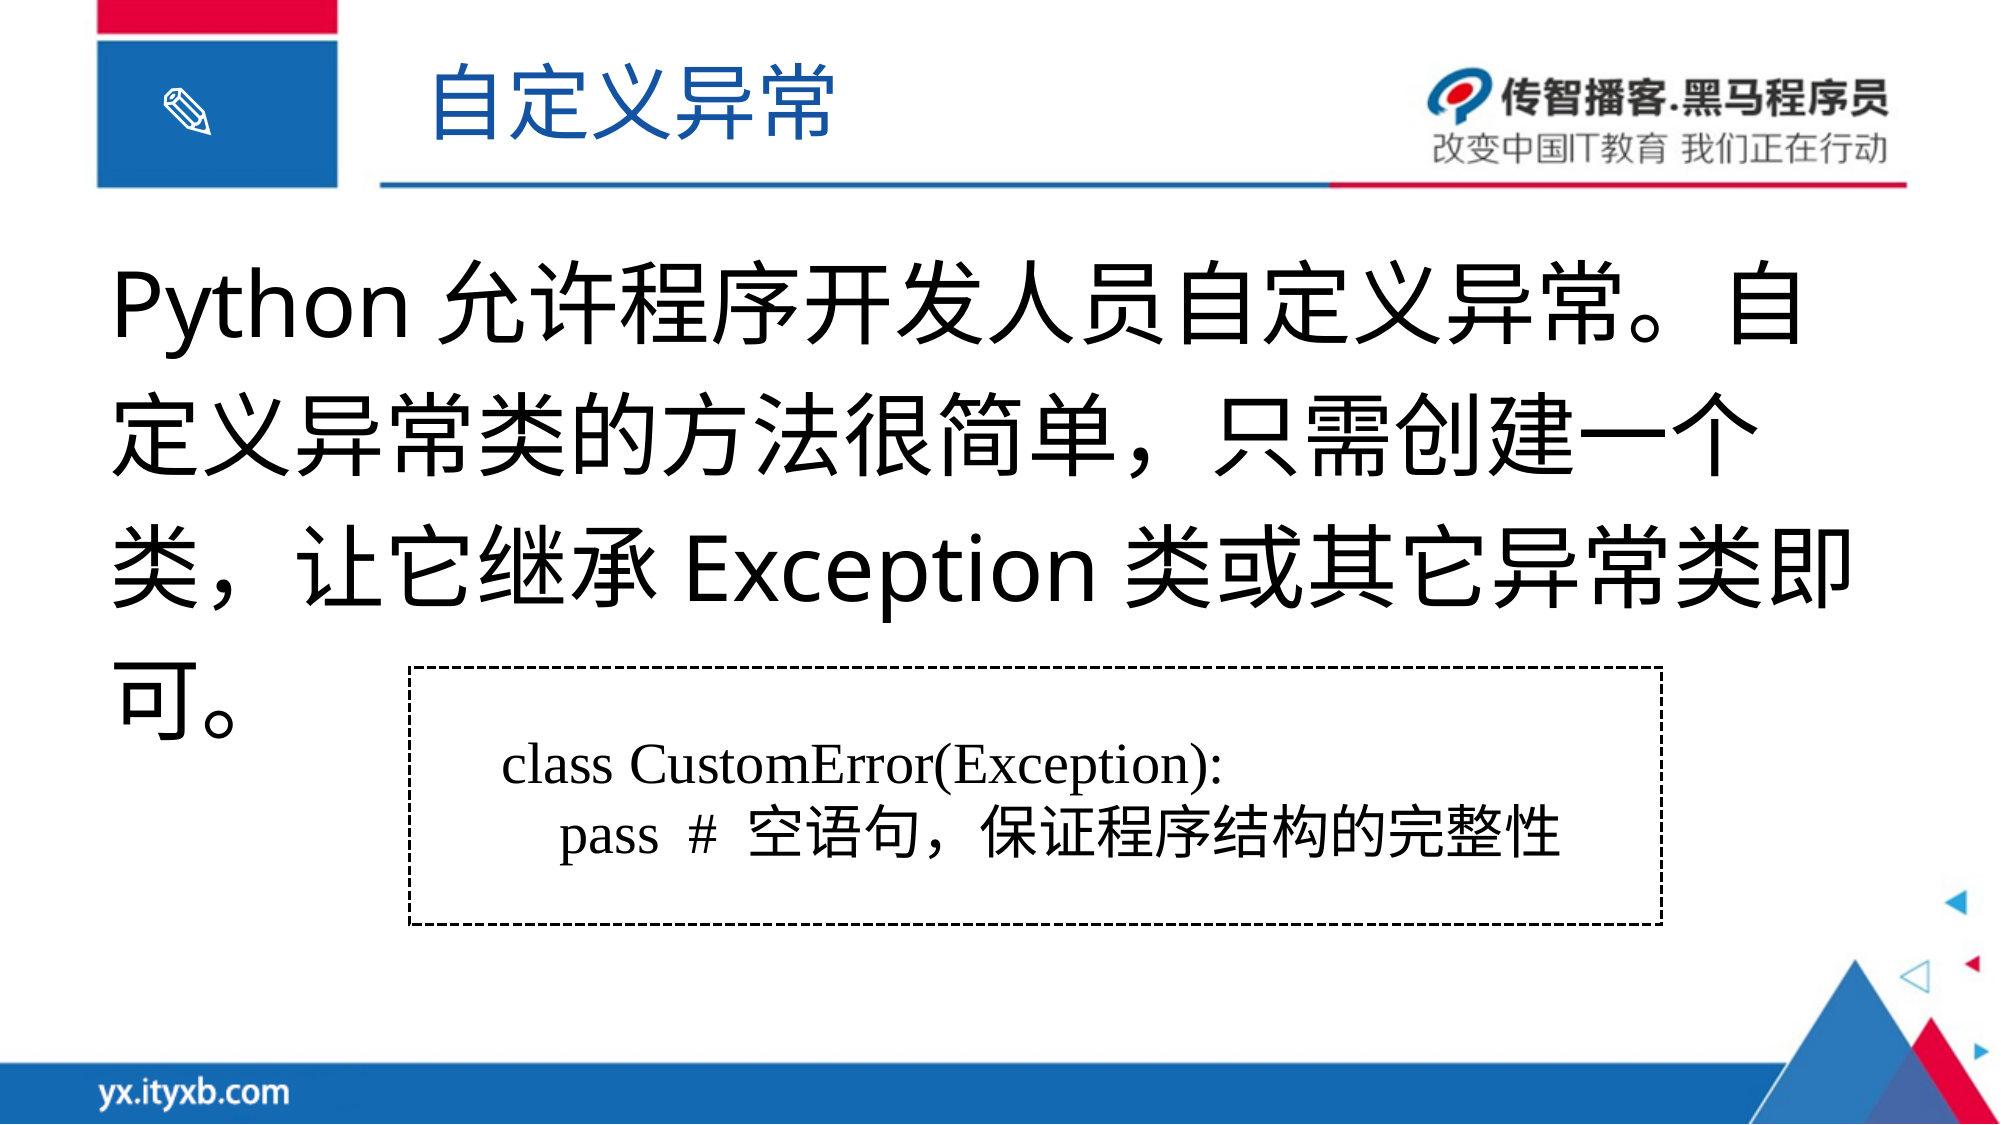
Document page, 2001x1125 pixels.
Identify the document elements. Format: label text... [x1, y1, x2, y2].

text_box 自定义异常 [409, 43, 1292, 158]
text_box [409, 667, 1662, 925]
text_box Python允许程序开发人员自定义异常。自定义异常类的方法很简单，只需创建一个类，让它继承Exception类或其它异常类即可。 [94, 216, 1889, 760]
picture [0, 0, 2000, 1124]
text_box class CustomError(Exception): pass # 空语句，保证程序结构的完整性 [486, 717, 1584, 873]
